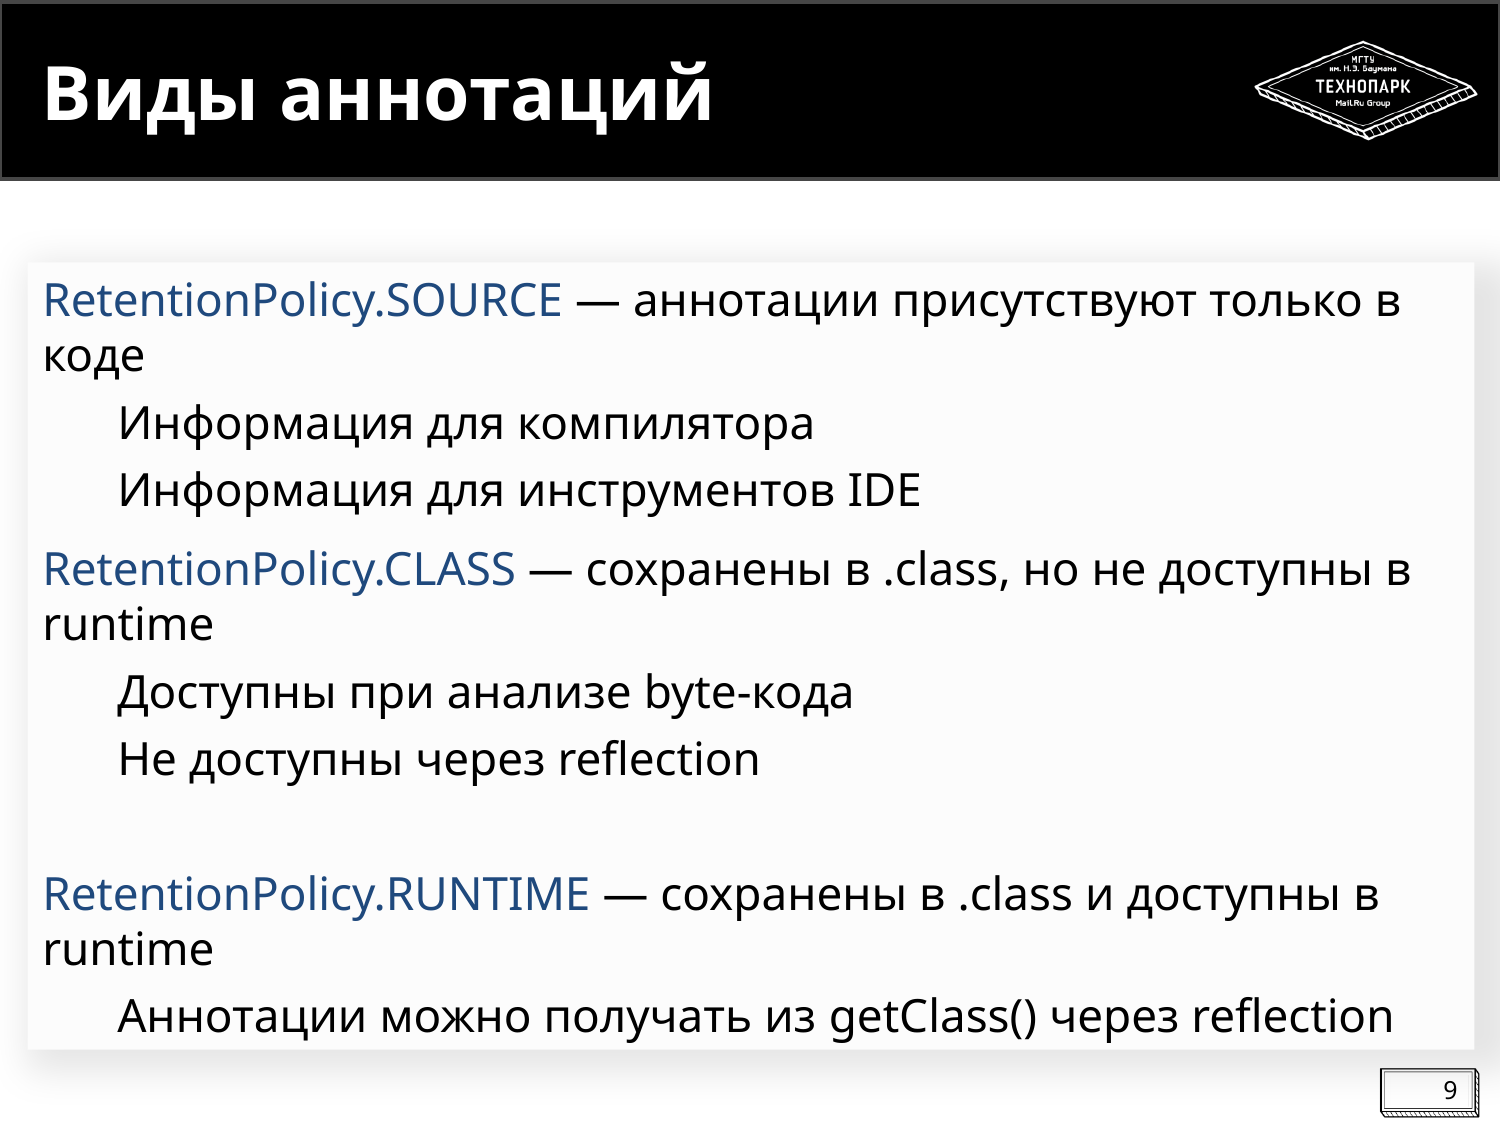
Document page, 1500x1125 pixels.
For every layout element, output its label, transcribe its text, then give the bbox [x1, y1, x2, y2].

picture [1250, 19, 1492, 162]
title Виды аннотаций [26, 15, 1250, 166]
text_box RetentionPolicy.RUNTIME ― сохранены в .class и доступны в runtime Аннотации можно получать из getClass() через reflection [27, 857, 1475, 1050]
picture [1366, 1060, 1495, 1125]
slide_number 9 [1130, 1069, 1473, 1114]
text_box RetentionPolicy.SOURCE ― аннотации присутствуют только в коде Информация для компилятора Информация для инструментов IDE [27, 263, 1475, 524]
text_box [25, 260, 1476, 1052]
text_box RetentionPolicy.CLASS ― сохранены в .class, но не доступны в runtime Доступны при анализе byte-кода Не доступны через reflection [27, 532, 1475, 793]
